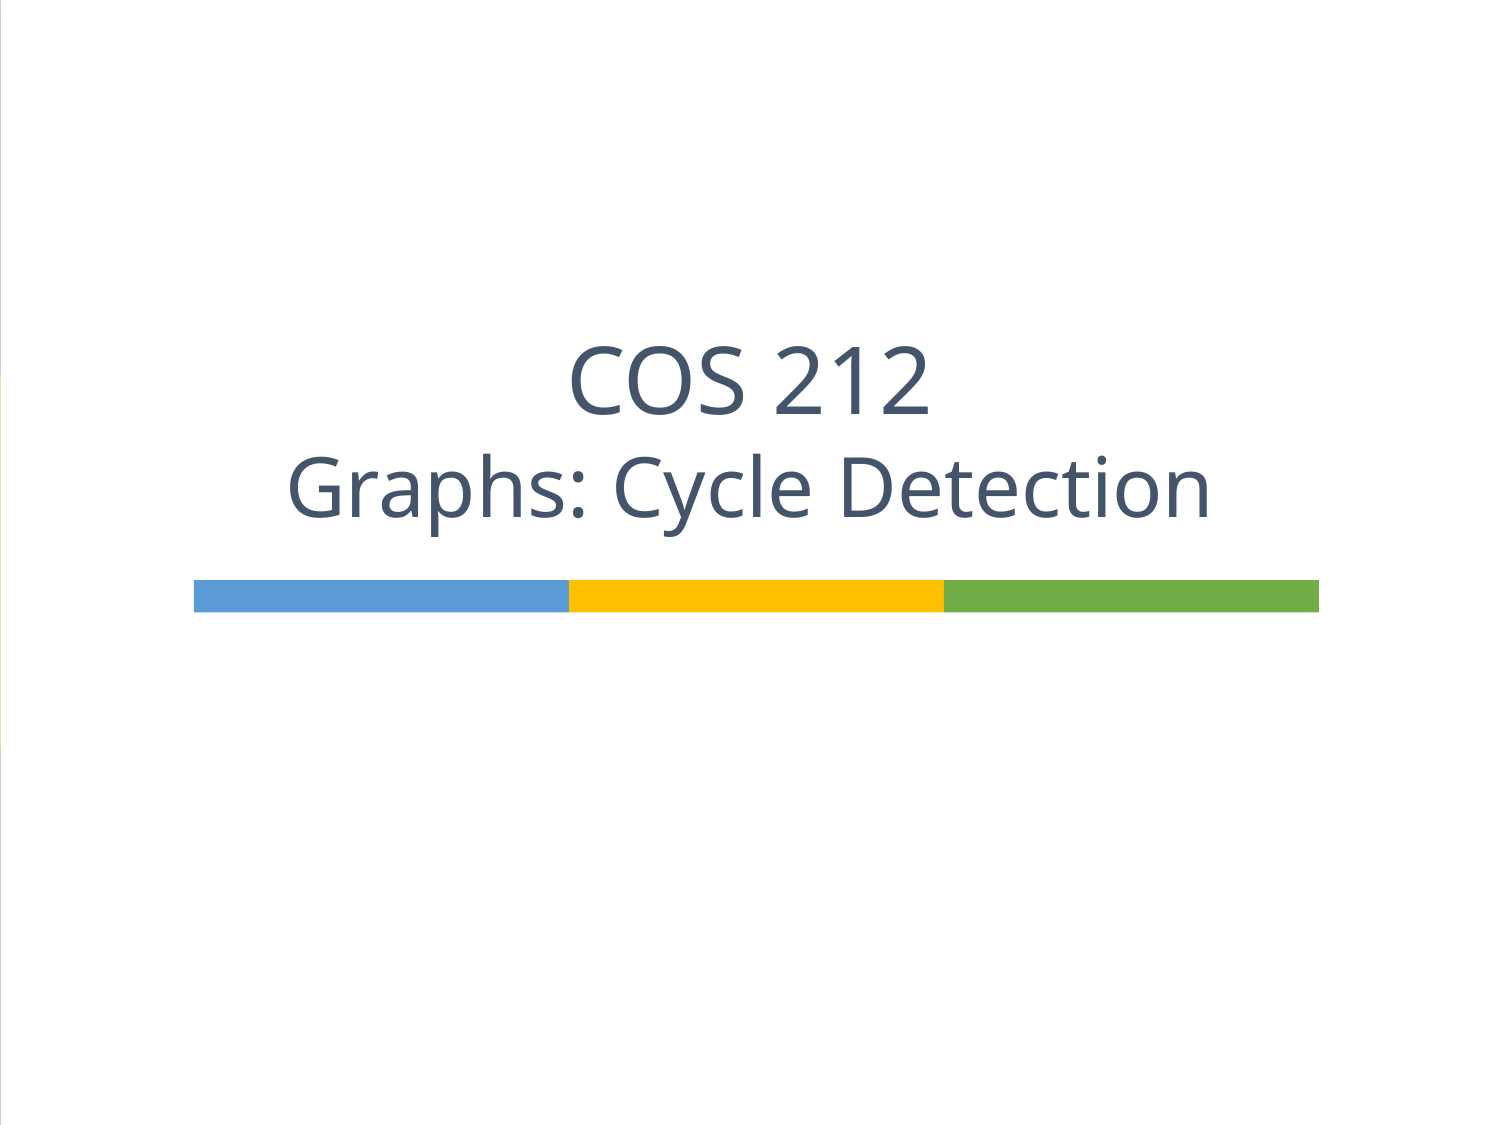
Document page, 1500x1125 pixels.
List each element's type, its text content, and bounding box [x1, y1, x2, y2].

title COS 212 Graphs: Cycle Detection [187, 149, 1313, 542]
